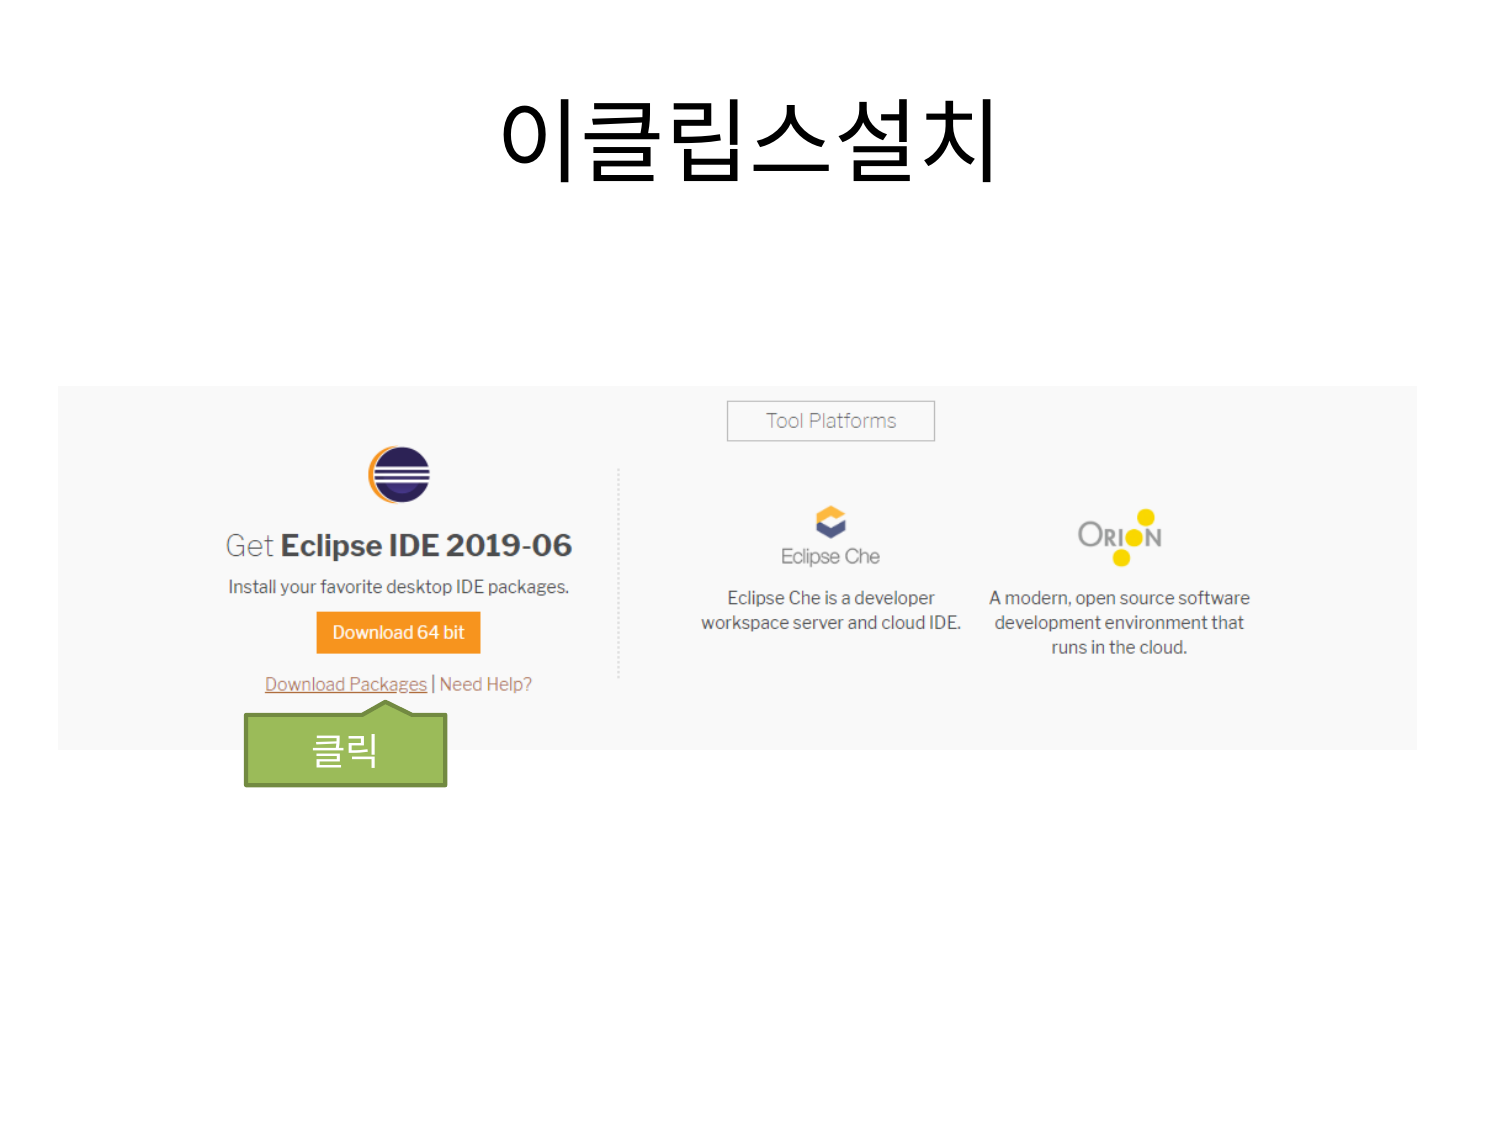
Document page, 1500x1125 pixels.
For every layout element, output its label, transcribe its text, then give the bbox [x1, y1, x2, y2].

picture [58, 386, 1418, 751]
title 이클립스설치 [75, 45, 1425, 233]
text_box 클릭 [243, 758, 448, 788]
